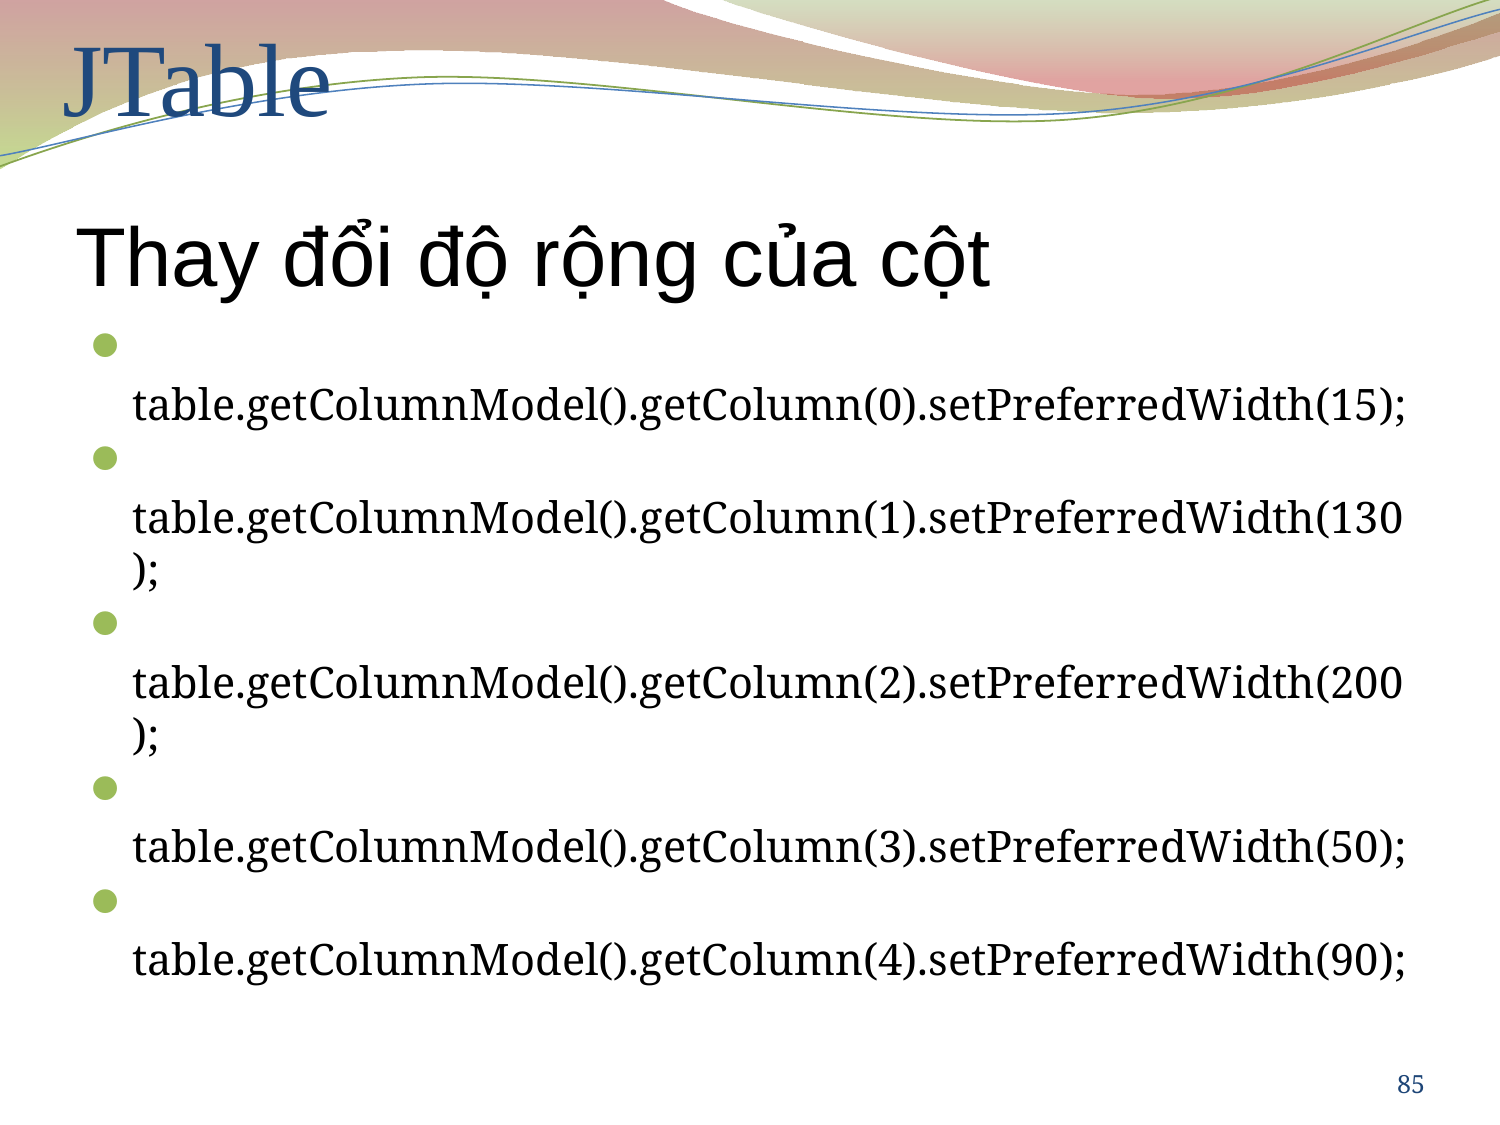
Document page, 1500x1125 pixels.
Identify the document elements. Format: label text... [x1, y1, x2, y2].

list table.getColumnModel().getColumn(0).setPreferredWidth(15); table.getColumnModel().getColumn(1).setPreferredWidth(130); table.getColumnModel().getColumn(2).setPreferredWidth(200); table.getColumnModel().getColumn(3).setPreferredWidth(50); table.getColumnModel().getColumn(4).setPreferredWidth(90); [75, 317, 1425, 1038]
text_box JTable [62, 0, 1413, 138]
slide_number 85 [1299, 1042, 1425, 1103]
title Thay đổi độ rộng của cột [75, 115, 1425, 303]
